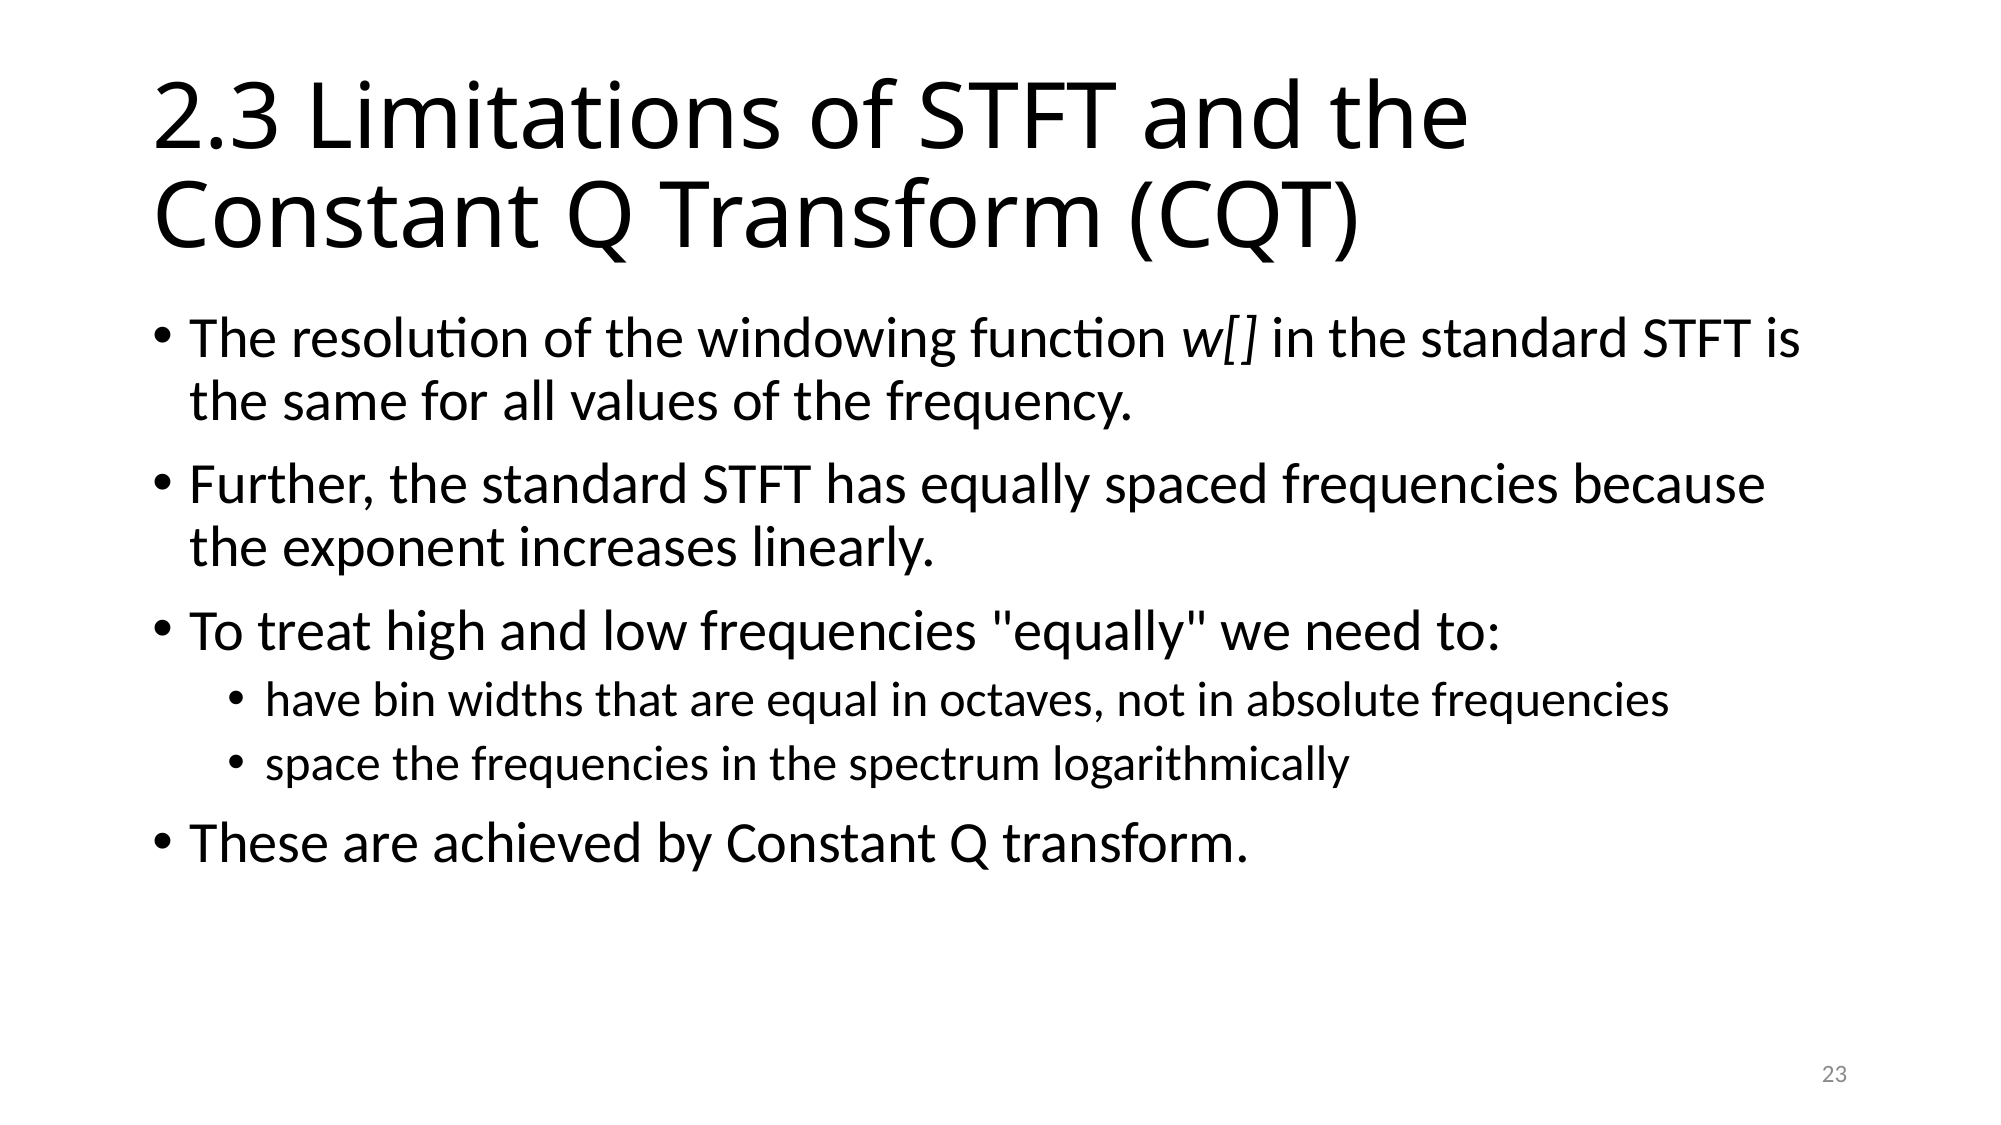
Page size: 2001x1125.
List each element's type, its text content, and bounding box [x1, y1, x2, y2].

list The resolution of the windowing function w[] in the standard STFT is the same for all values of the frequency. Further, the standard STFT has equally spaced frequencies because the exponent increases linearly. To treat high and low frequencies "equally" we need to: have bin widths that are equal in octaves, not in absolute frequencies space the frequencies in the spectrum logarithmically These are achieved by Constant Q transform. [137, 299, 1863, 1057]
slide_number 23 [1412, 1042, 1863, 1103]
title 2.3 Limitations of STFT and the Constant Q Transform (CQT) [137, 59, 1863, 278]
